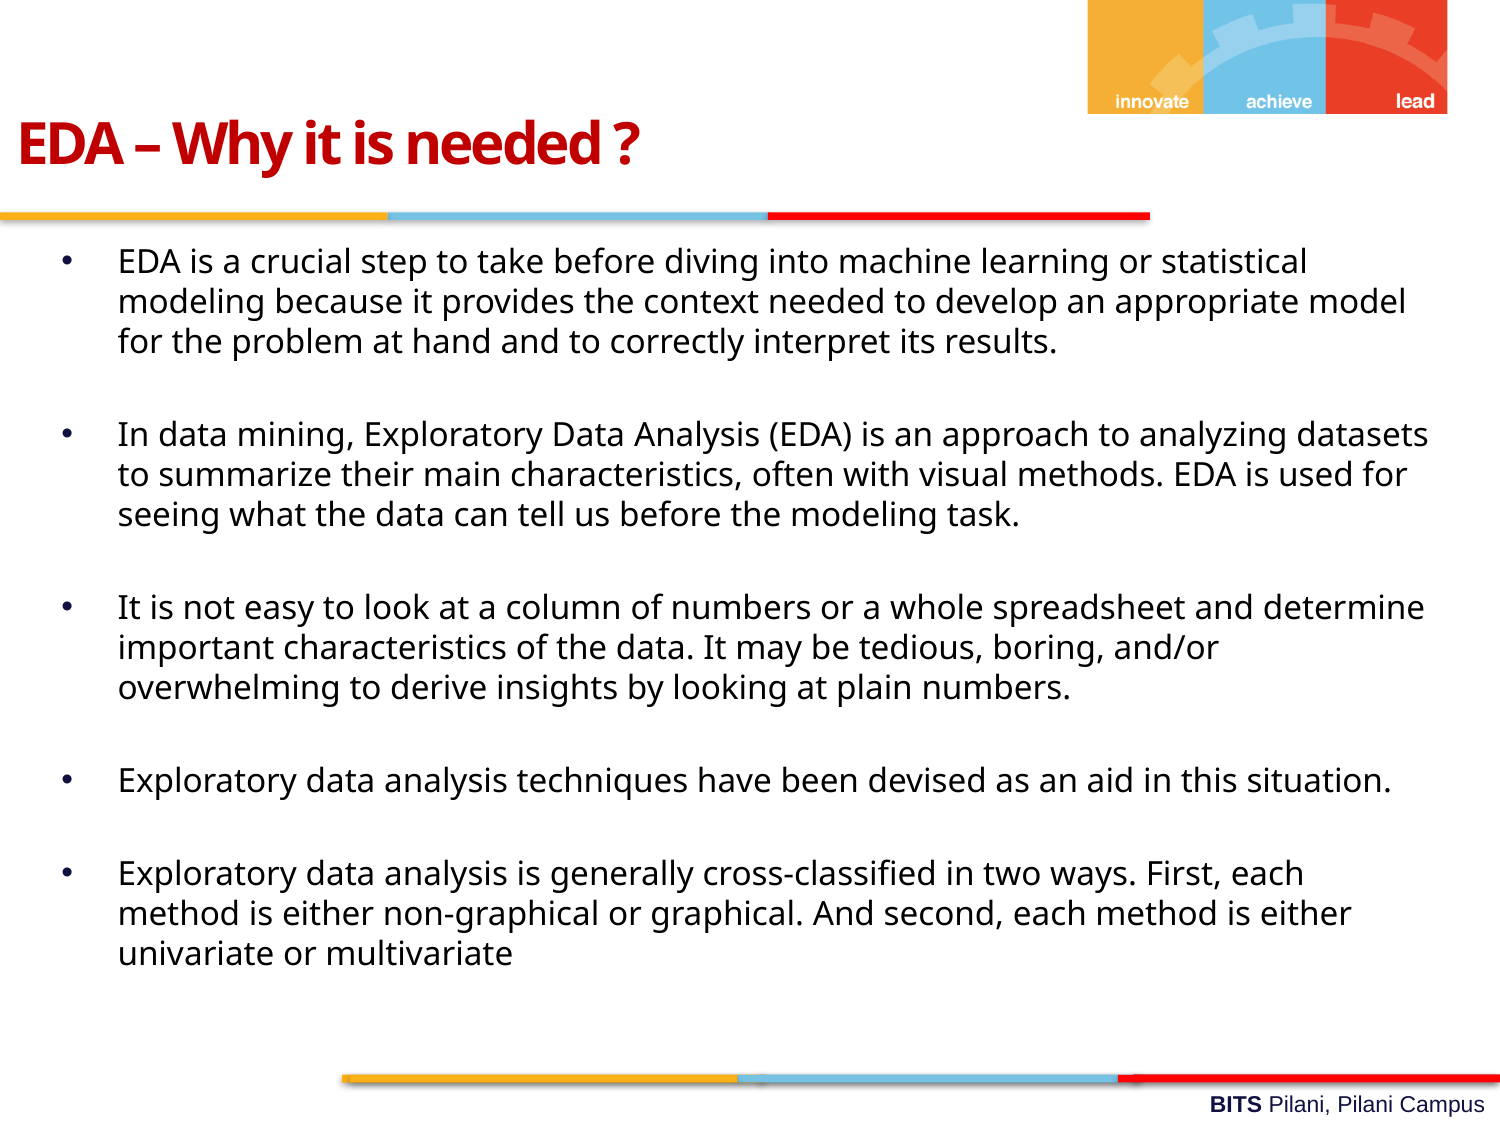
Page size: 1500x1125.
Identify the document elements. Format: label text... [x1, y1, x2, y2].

list EDA – Why it is needed ? [1, 44, 1352, 233]
list EDA is a crucial step to take before diving into machine learning or statistical modeling because it provides the context needed to develop an appropriate model for the problem at hand and to correctly interpret its results. In data mining, Exploratory Data Analysis (EDA) is an approach to analyzing datasets to summarize their main characteristics, often with visual methods. EDA is used for seeing what the data can tell us before the modeling task. It is not easy to look at a column of numbers or a whole spreadsheet and determine important characteristics of the data. It may be tedious, boring, and/or overwhelming to derive insights by looking at plain numbers. Exploratory data analysis techniques have been devised as an aid in this situation. Exploratory data analysis is generally cross-classified in two ways. First, each method is either non-graphical or graphical. And second, each method is either univariate or multivariate [46, 232, 1451, 1081]
picture [1087, 0, 1448, 114]
